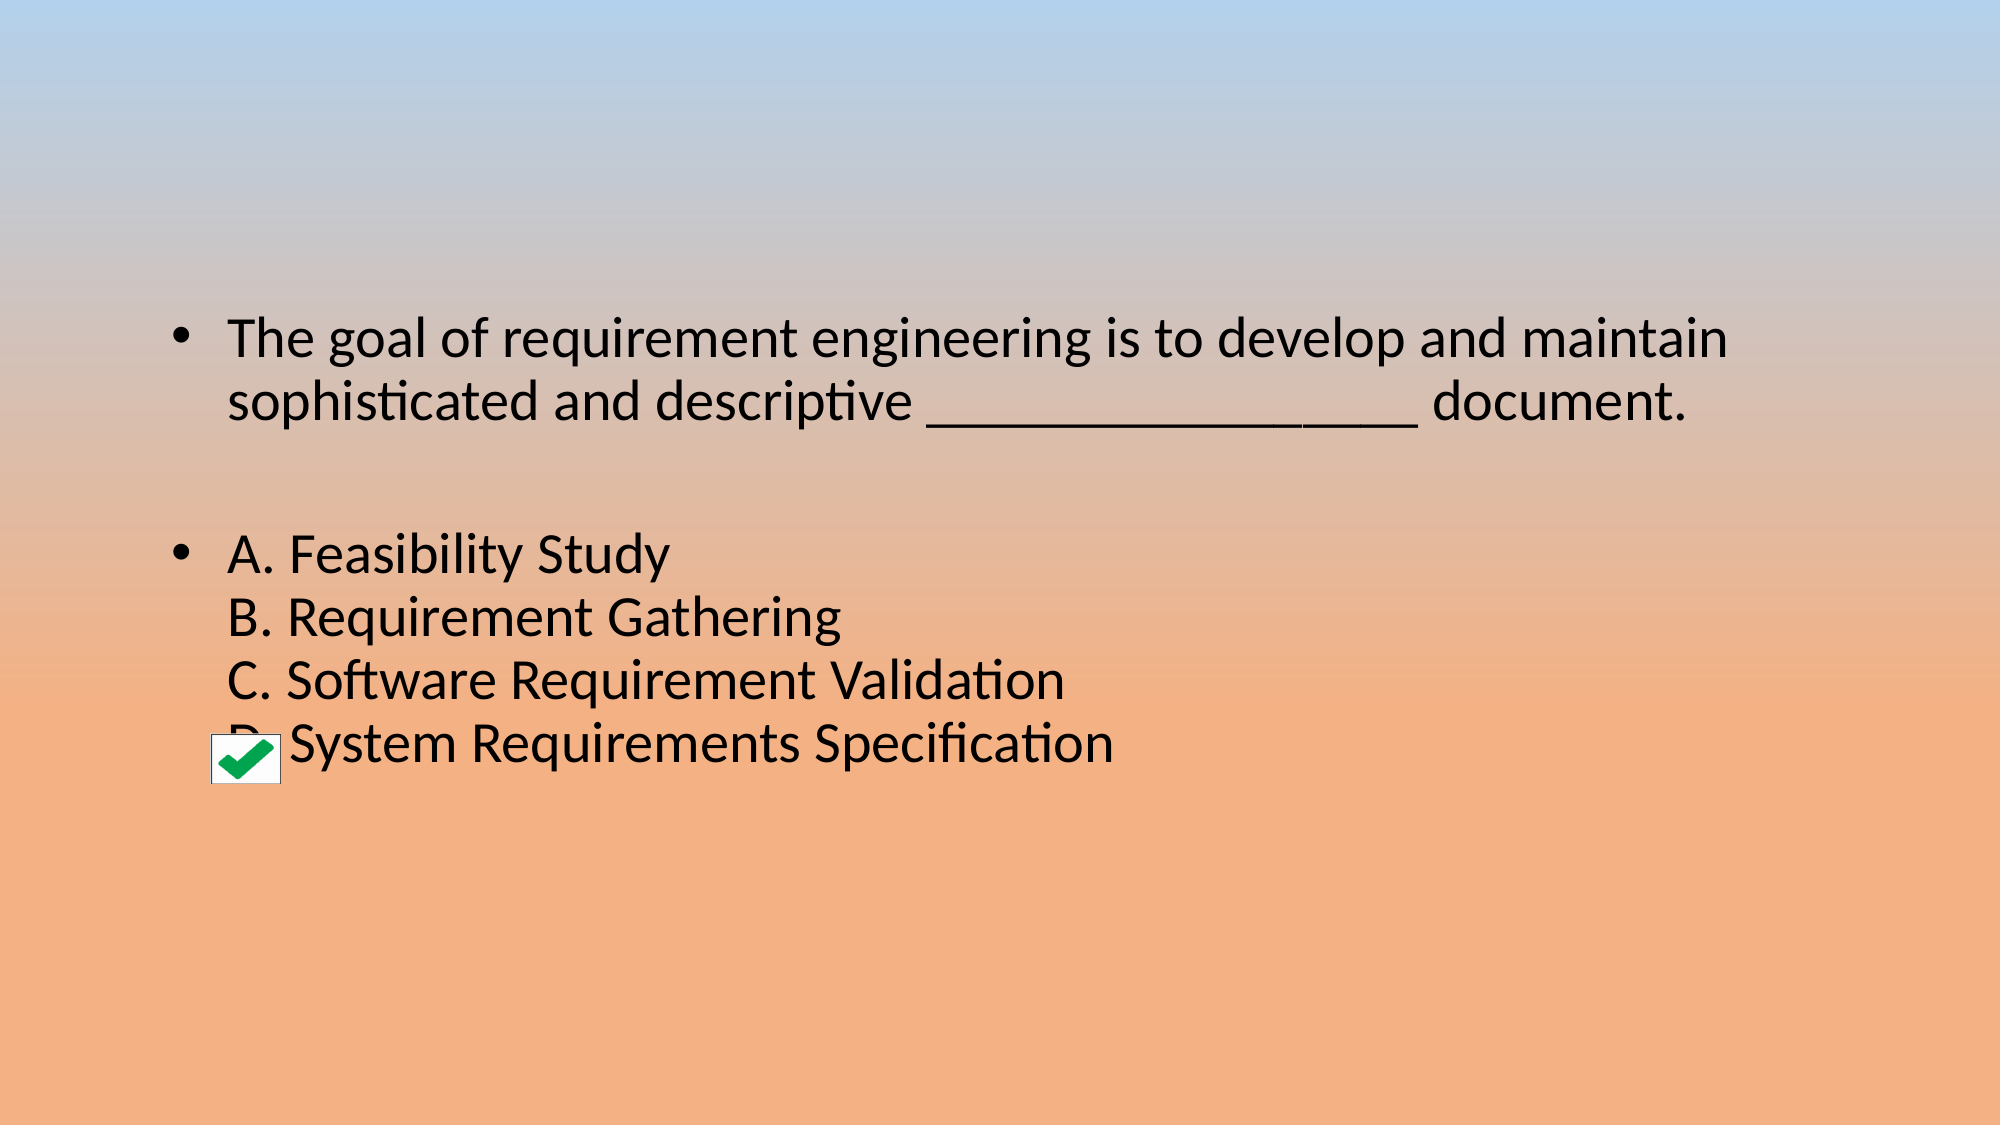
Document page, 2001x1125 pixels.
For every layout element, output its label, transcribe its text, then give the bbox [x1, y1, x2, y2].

picture [209, 732, 282, 784]
list The goal of requirement engineering is to develop and maintain sophisticated and descriptive _________________ document. A. Feasibility Study B. Requirement Gathering C. Software Requirement Validation D. System Requirements Specification [137, 299, 1863, 1014]
